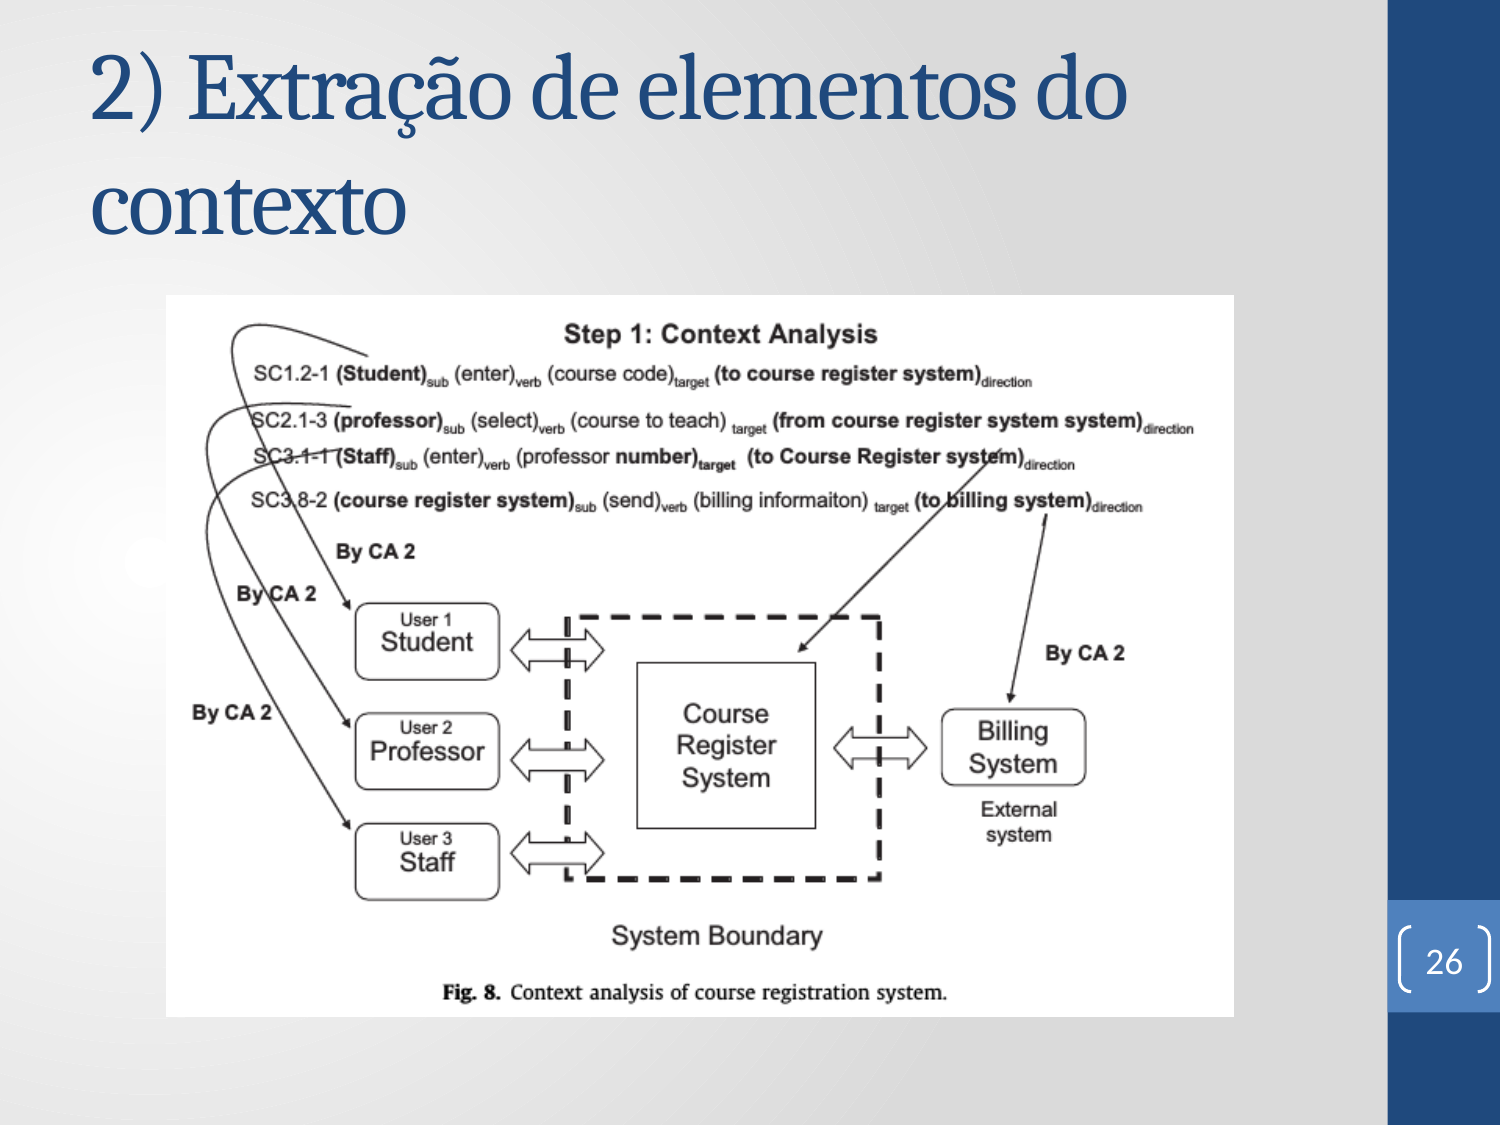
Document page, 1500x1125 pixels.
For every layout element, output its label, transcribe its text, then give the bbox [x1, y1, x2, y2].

title 2) Extração de elementos do contexto [75, 45, 1325, 233]
slide_number 26 [1397, 925, 1492, 994]
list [165, 294, 1235, 1018]
